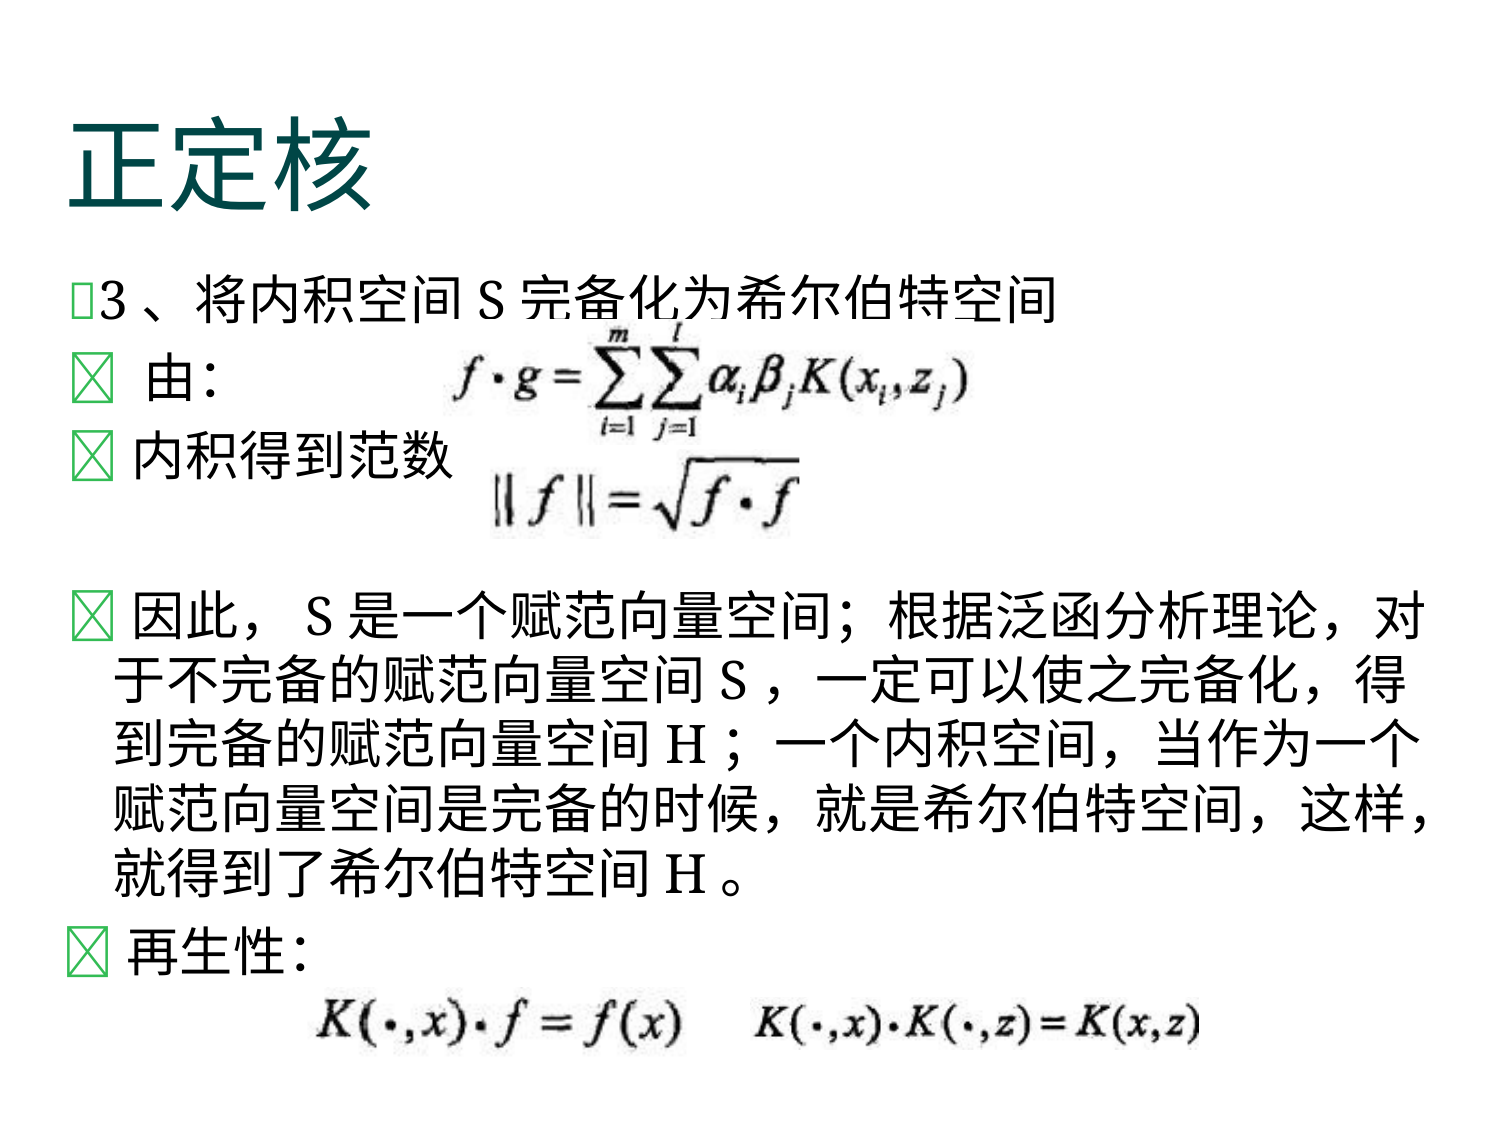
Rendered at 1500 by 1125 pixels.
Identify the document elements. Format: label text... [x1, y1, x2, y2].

text_box [291, 987, 689, 1059]
text_box [750, 997, 1199, 1050]
text_box [442, 319, 975, 445]
text_box [489, 449, 800, 539]
text_box 正定核 3、将内积空间S完备化为希尔伯特空间  由： 内积得到范数 因此，S是一个赋范向量空间；根据泛函分析理论，对 于不完备的赋范向量空间S，一定可以使之完备化，得 到完备的赋范向量空间H；一个内积空间，当作为一个 赋范向量空间是完备的时候，就是希尔伯特空间，这样， 就得到了希尔伯特空间H。 再生性： [62, 100, 1469, 983]
